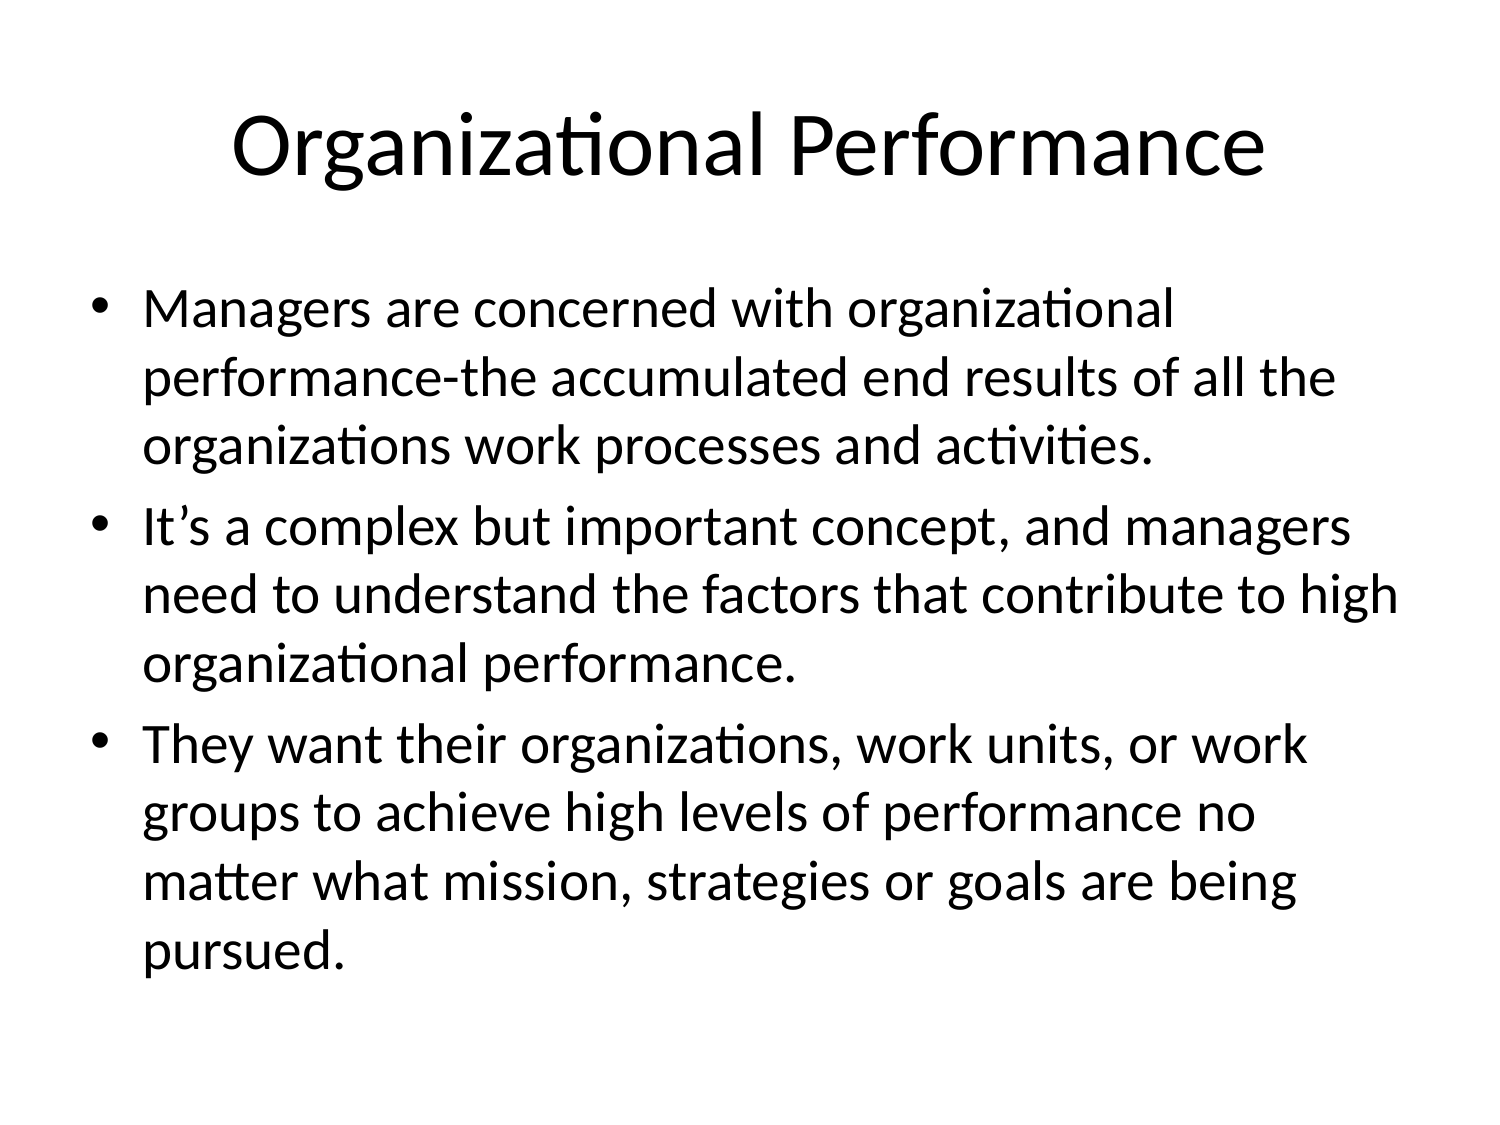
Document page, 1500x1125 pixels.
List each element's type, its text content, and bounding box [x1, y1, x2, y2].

title Organizational Performance [75, 45, 1425, 233]
list Managers are concerned with organizational performance-the accumulated end results of all the organizations work processes and activities. It’s a complex but important concept, and managers need to understand the factors that contribute to high organizational performance. They want their organizations, work units, or work groups to achieve high levels of performance no matter what mission, strategies or goals are being pursued. [75, 262, 1425, 1005]
